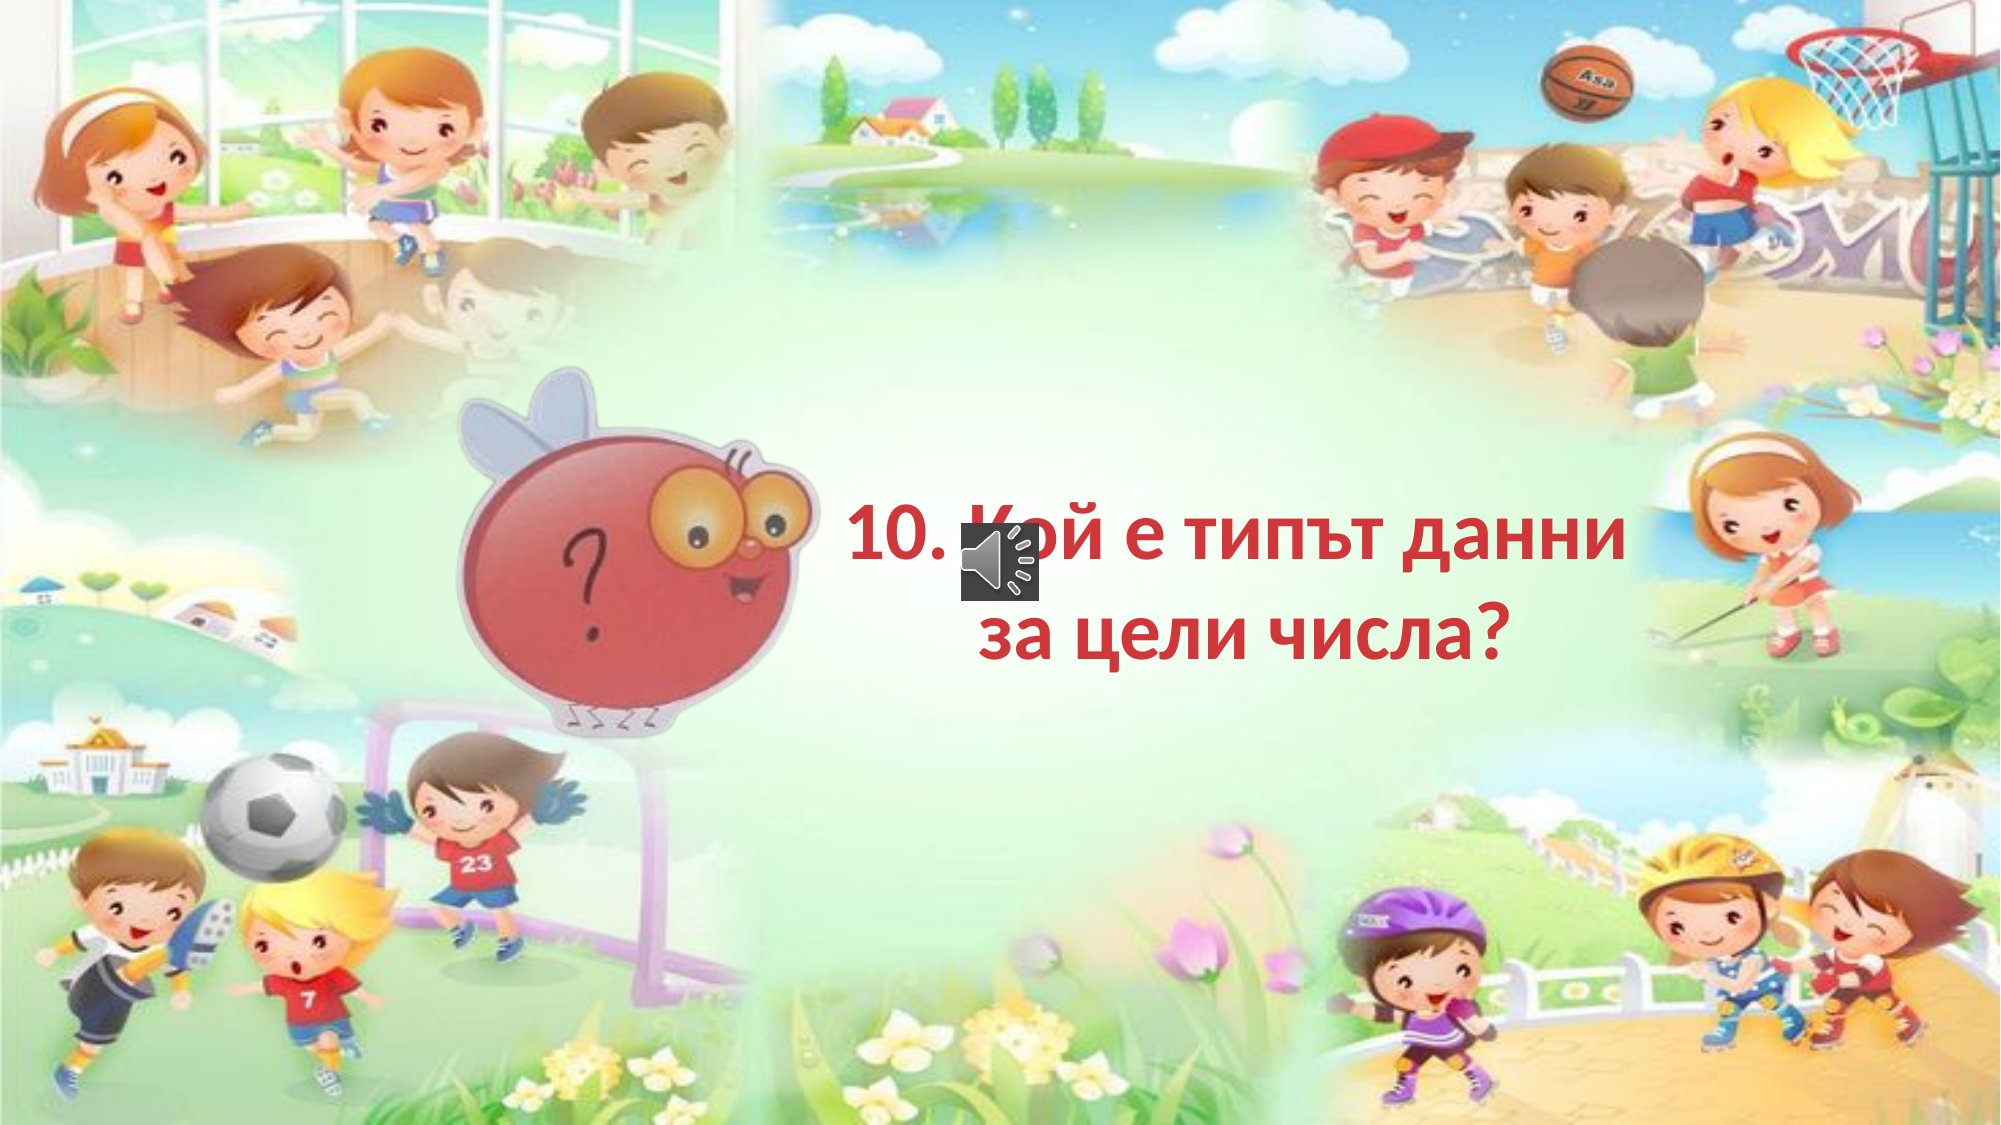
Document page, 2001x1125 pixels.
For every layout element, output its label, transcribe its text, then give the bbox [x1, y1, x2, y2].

picture [0, 0, 2001, 1125]
text_box 10. Кой е типът данни за цели числа? [941, 468, 1645, 684]
